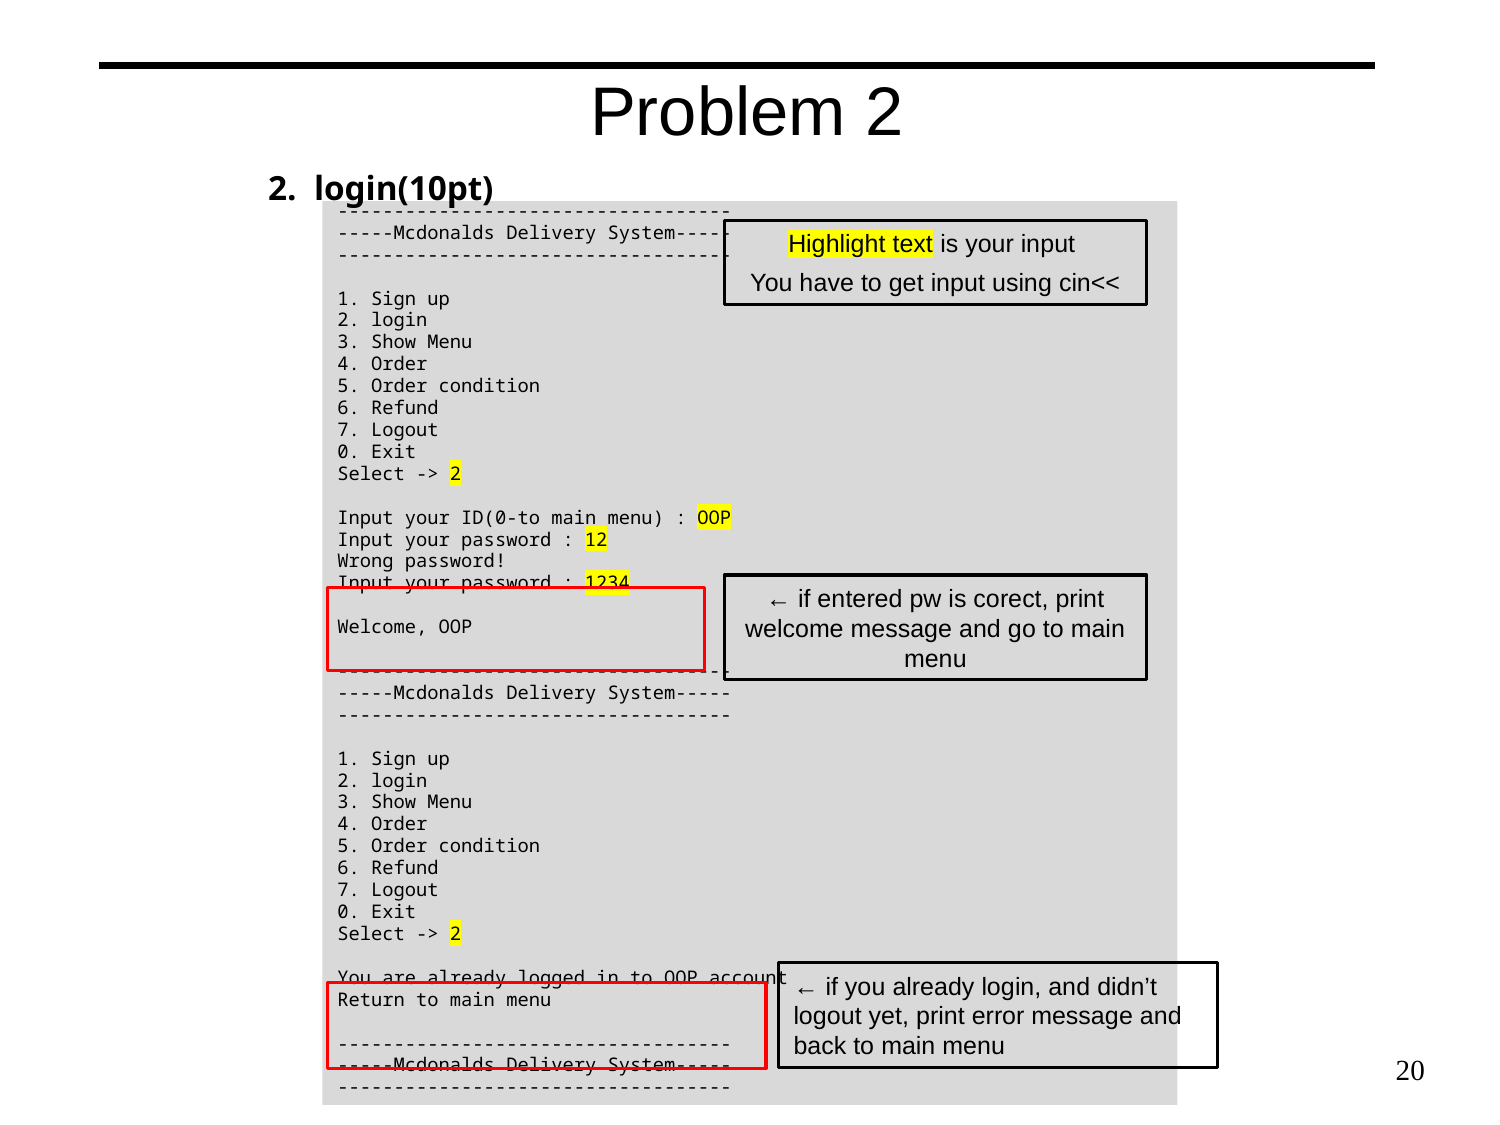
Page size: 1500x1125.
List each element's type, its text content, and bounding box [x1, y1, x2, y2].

text_box ← if entered pw is corect, print welcome message and go to main menu [724, 574, 1147, 680]
text_box Highlight text is your input You have to get input using cin<< [724, 220, 1147, 305]
text_box ← if you already login, and didn’t logout yet, print error message and back to main menu [778, 962, 1218, 1068]
text_box [327, 982, 766, 1069]
text_box Problem 2 [99, 31, 1394, 195]
text_box [327, 587, 705, 671]
text_box 2. login(10pt) [253, 195, 509, 215]
text_box ----------------------------------- -----Mcdonalds Delivery System----- ----------------------------------- 1. Sign up 2. login 3. Show Menu 4. Order 5. Order condition 6. Refund 7. Logout 0. Exit Select -> 2 Input your ID(0-to main menu) : OOP Input your password : 12 Wrong password! Input your password : 1234 Welcome, OOP ----------------------------------- -----Mcdonalds Delivery System----- ----------------------------------- 1. Sign up 2. login 3. Show Menu 4. Order 5. Order condition 6. Refund 7. Logout 0. Exit Select -> 2 You are already logged in to OOP account Return to main menu ----------------------------------- -----Mcdonalds Delivery System----- ----------------------------------- [322, 201, 1178, 1105]
